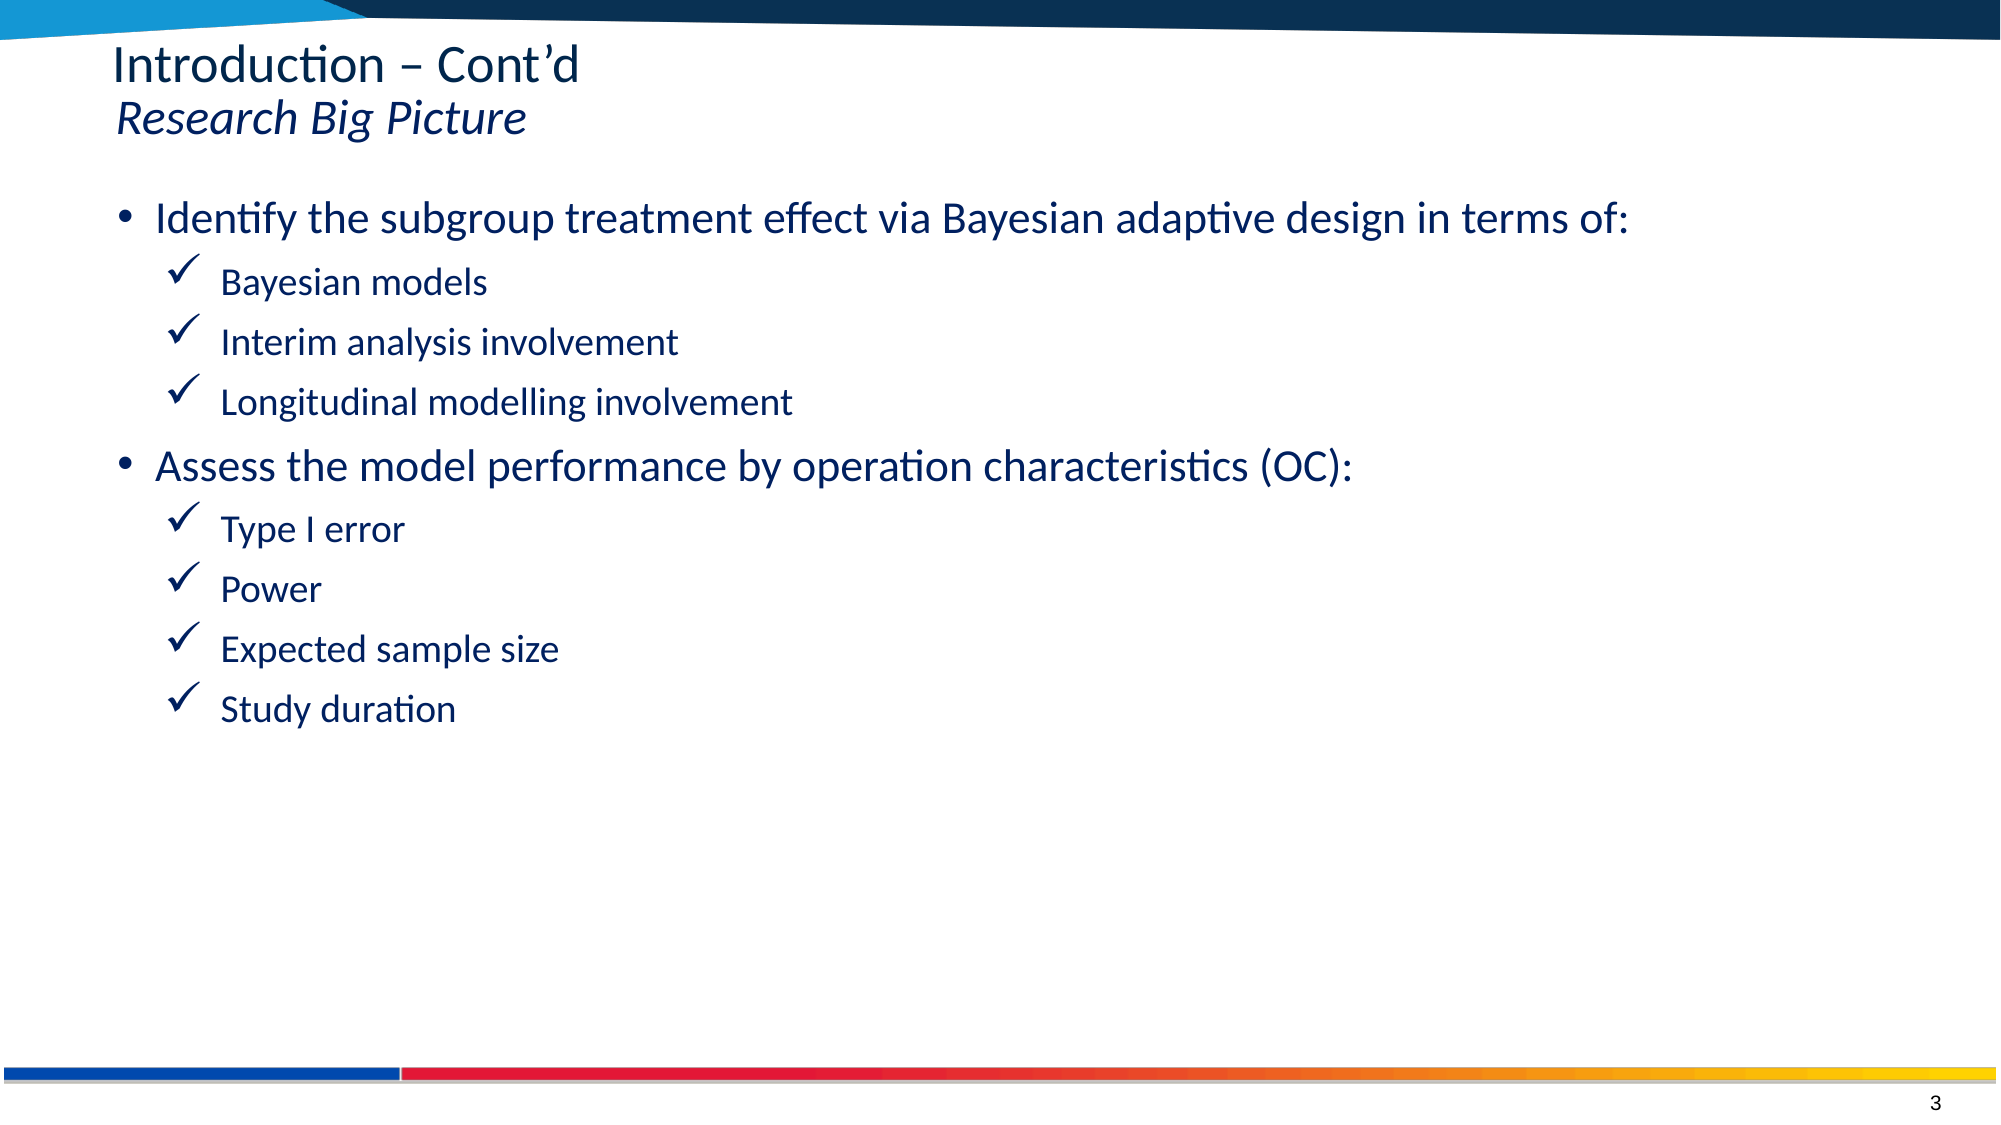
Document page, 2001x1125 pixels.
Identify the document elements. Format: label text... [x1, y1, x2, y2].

picture [4, 1061, 1996, 1084]
list Research Big Picture [100, 95, 1022, 134]
list Introduction – Cont’d [98, 31, 964, 91]
picture [0, 0, 2001, 67]
list Identify the subgroup treatment effect via Bayesian adaptive design in terms of: Bayesian models Interim analysis involvement Longitudinal modelling involvement Assess the model performance by operation characteristics (OC): Type I error Power Expected sample size Study duration [102, 180, 1920, 742]
